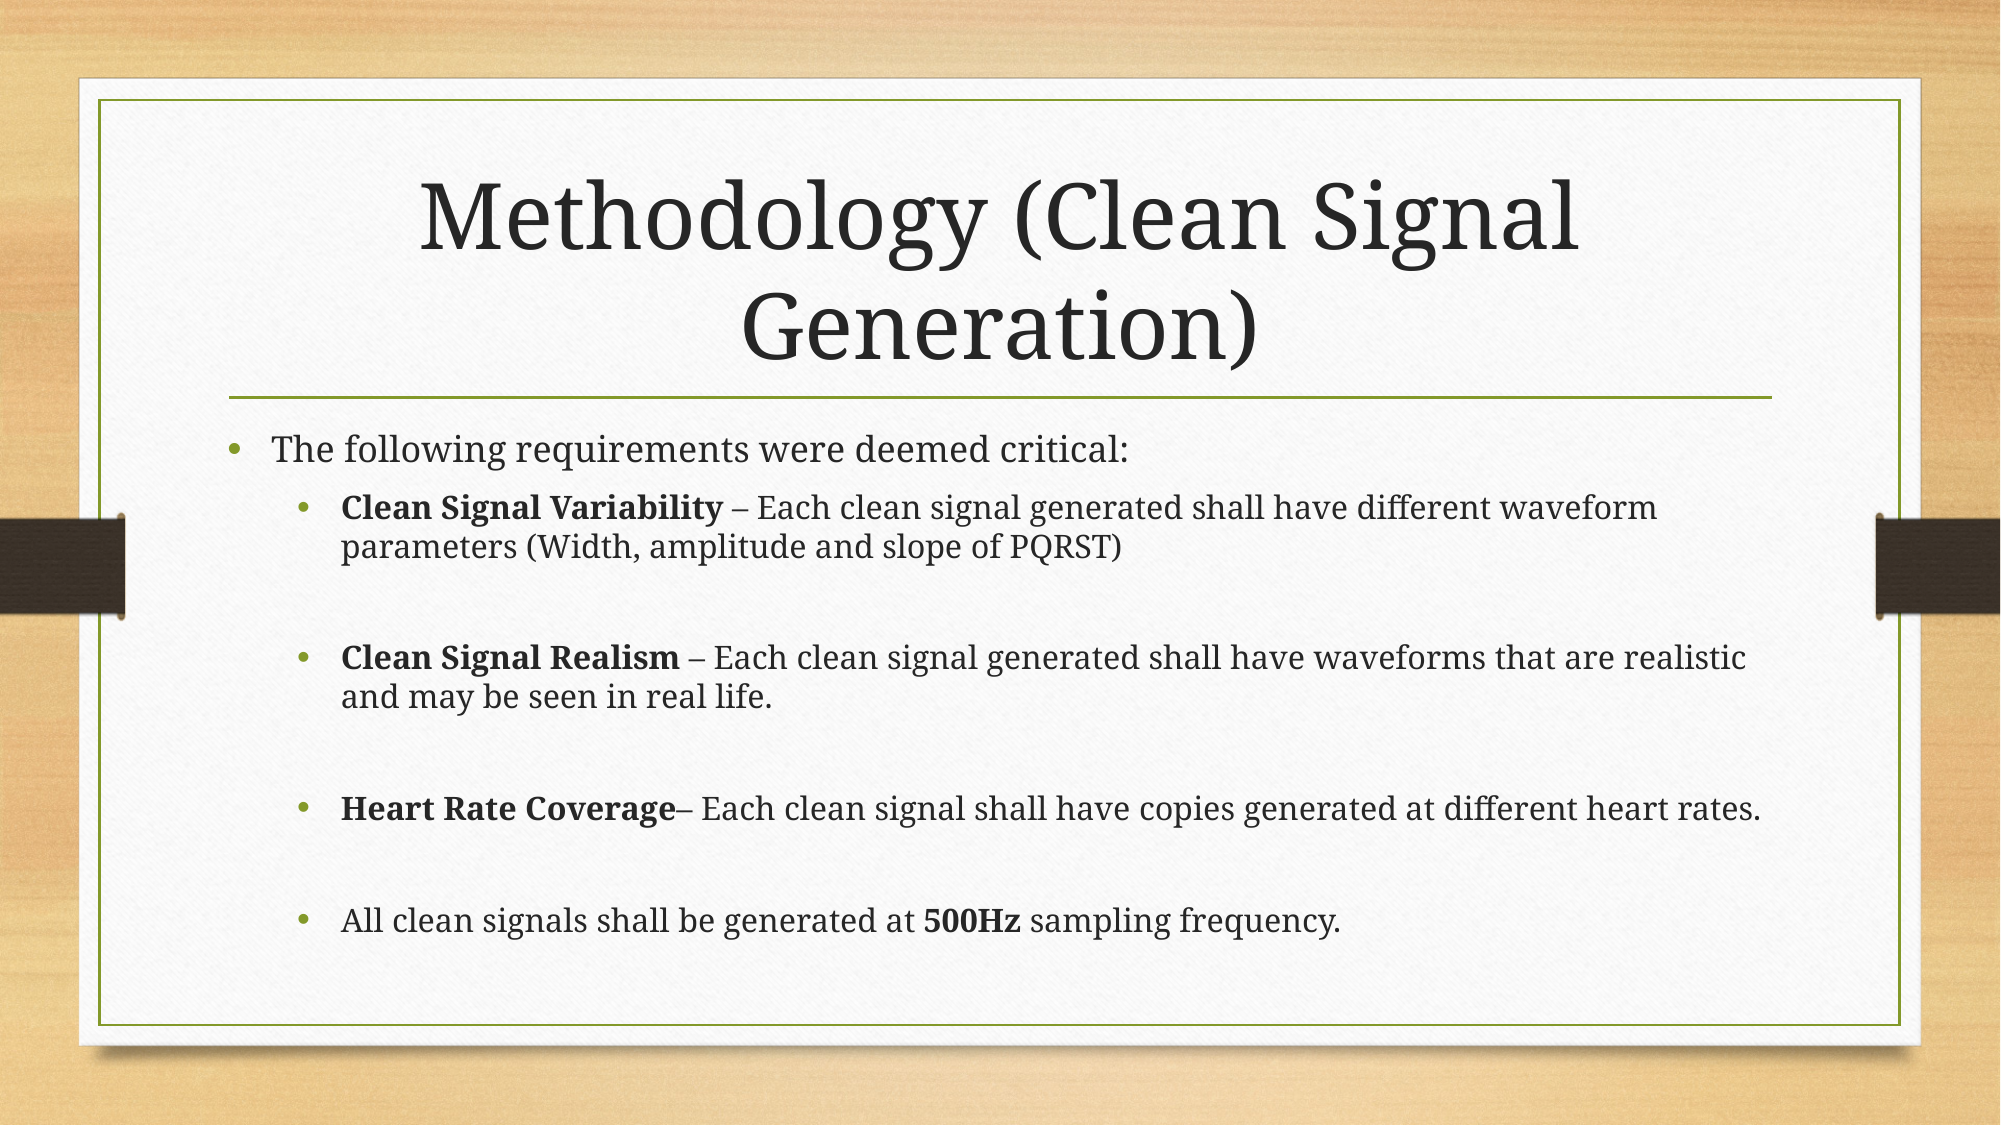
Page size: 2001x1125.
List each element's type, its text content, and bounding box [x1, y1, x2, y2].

picture [0, 0, 2001, 1125]
list The following requirements were deemed critical: Clean Signal Variability – Each clean signal generated shall have different waveform parameters (Width, amplitude and slope of PQRST) Clean Signal Realism – Each clean signal generated shall have waveforms that are realistic and may be seen in real life. Heart Rate Coverage– Each clean signal shall have copies generated at different heart rates. All clean signals shall be generated at 500Hz sampling frequency. [212, 419, 1788, 964]
title Methodology (Clean Signal Generation) [212, 161, 1788, 375]
